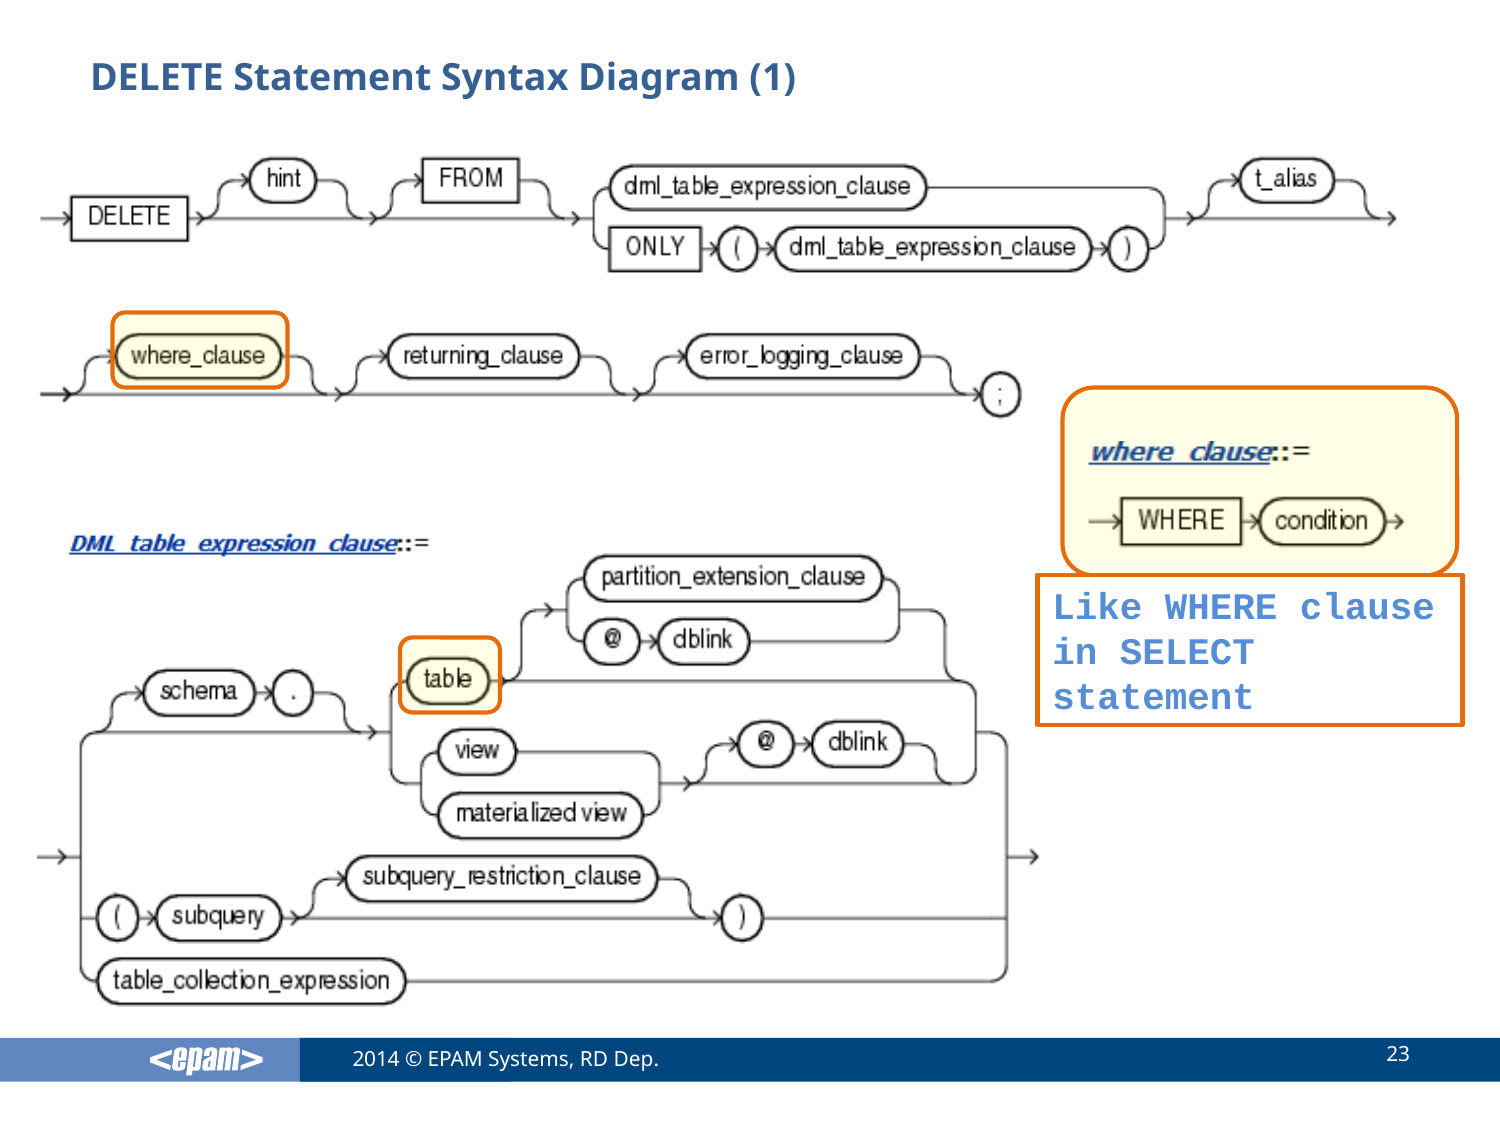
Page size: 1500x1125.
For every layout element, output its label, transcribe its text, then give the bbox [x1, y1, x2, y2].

picture [37, 149, 1400, 426]
title DELETE Statement Syntax Diagram (1) [75, 45, 1425, 163]
picture [37, 524, 1051, 1013]
footer 2014 © EPAM Systems, RD Dep. [337, 1028, 738, 1088]
text_box Like WHERE clause in SELECT statement [1054, 573, 1465, 727]
text_box [1060, 385, 1460, 573]
slide_number 23 [1262, 1025, 1425, 1085]
picture [1079, 441, 1454, 555]
